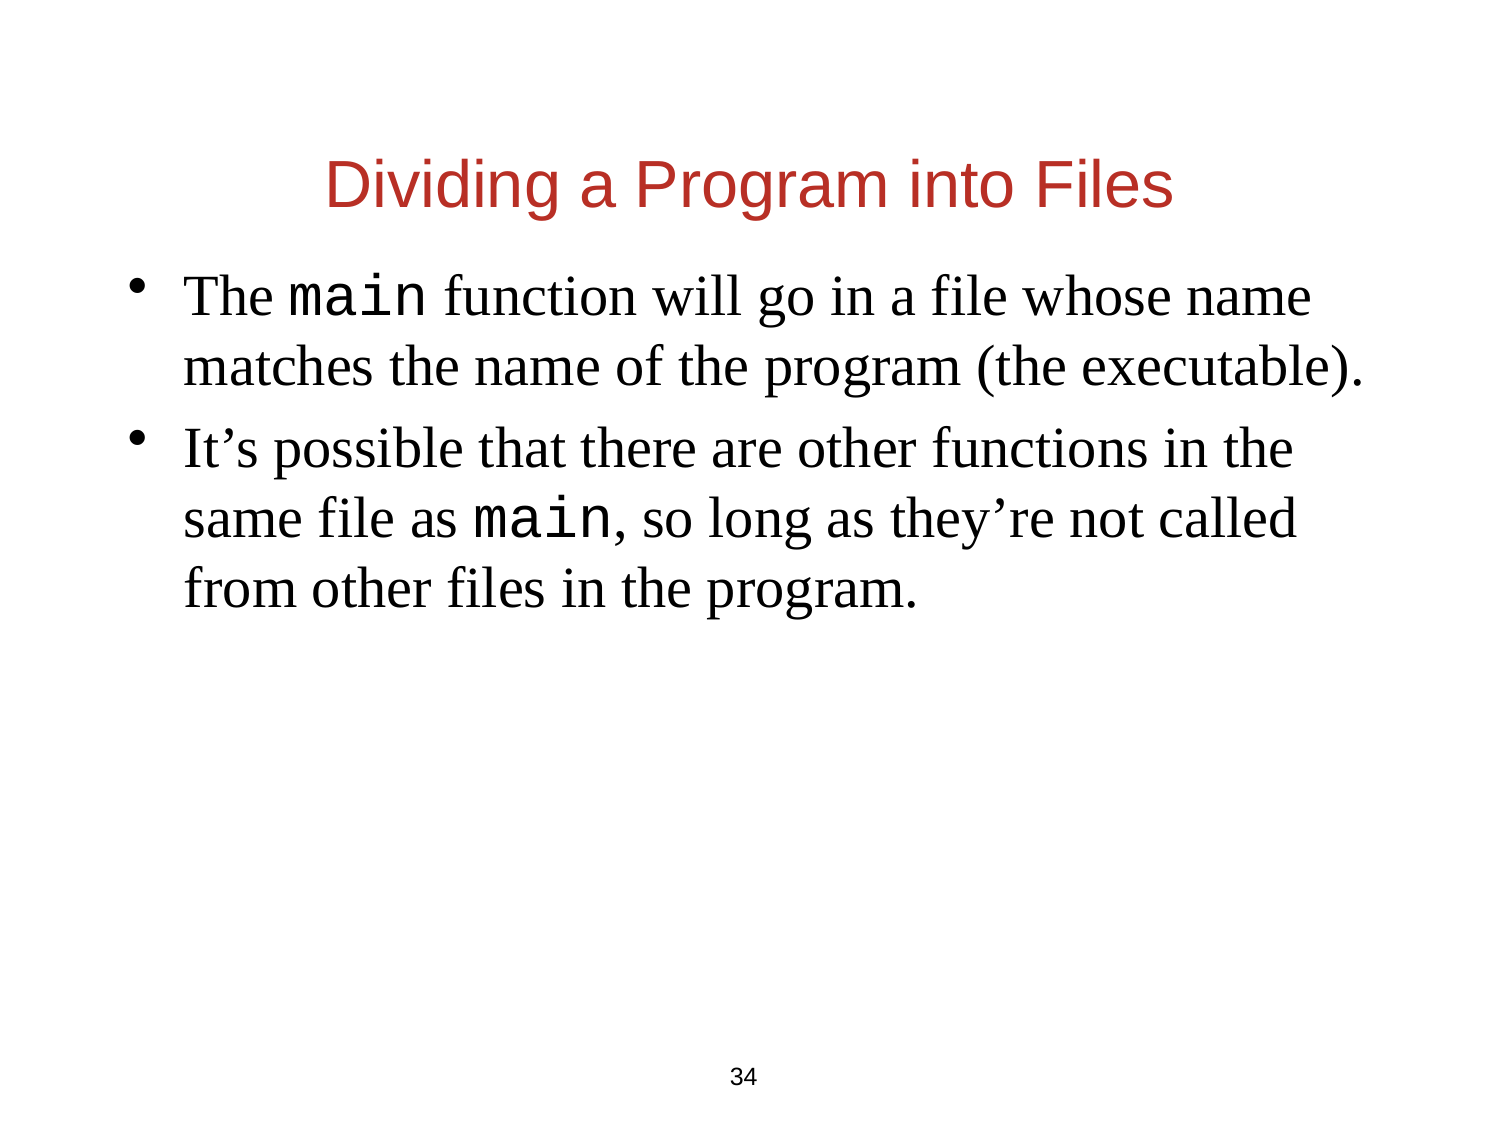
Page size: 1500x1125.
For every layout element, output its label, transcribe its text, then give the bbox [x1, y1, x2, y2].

title Dividing a Program into Files [112, 125, 1388, 238]
slide_number 34 [687, 1049, 801, 1101]
list The main function will go in a file whose name matches the name of the program (the executable). It’s possible that there are other functions in the same file as main, so long as they’re not called from other files in the program. [112, 249, 1388, 1038]
